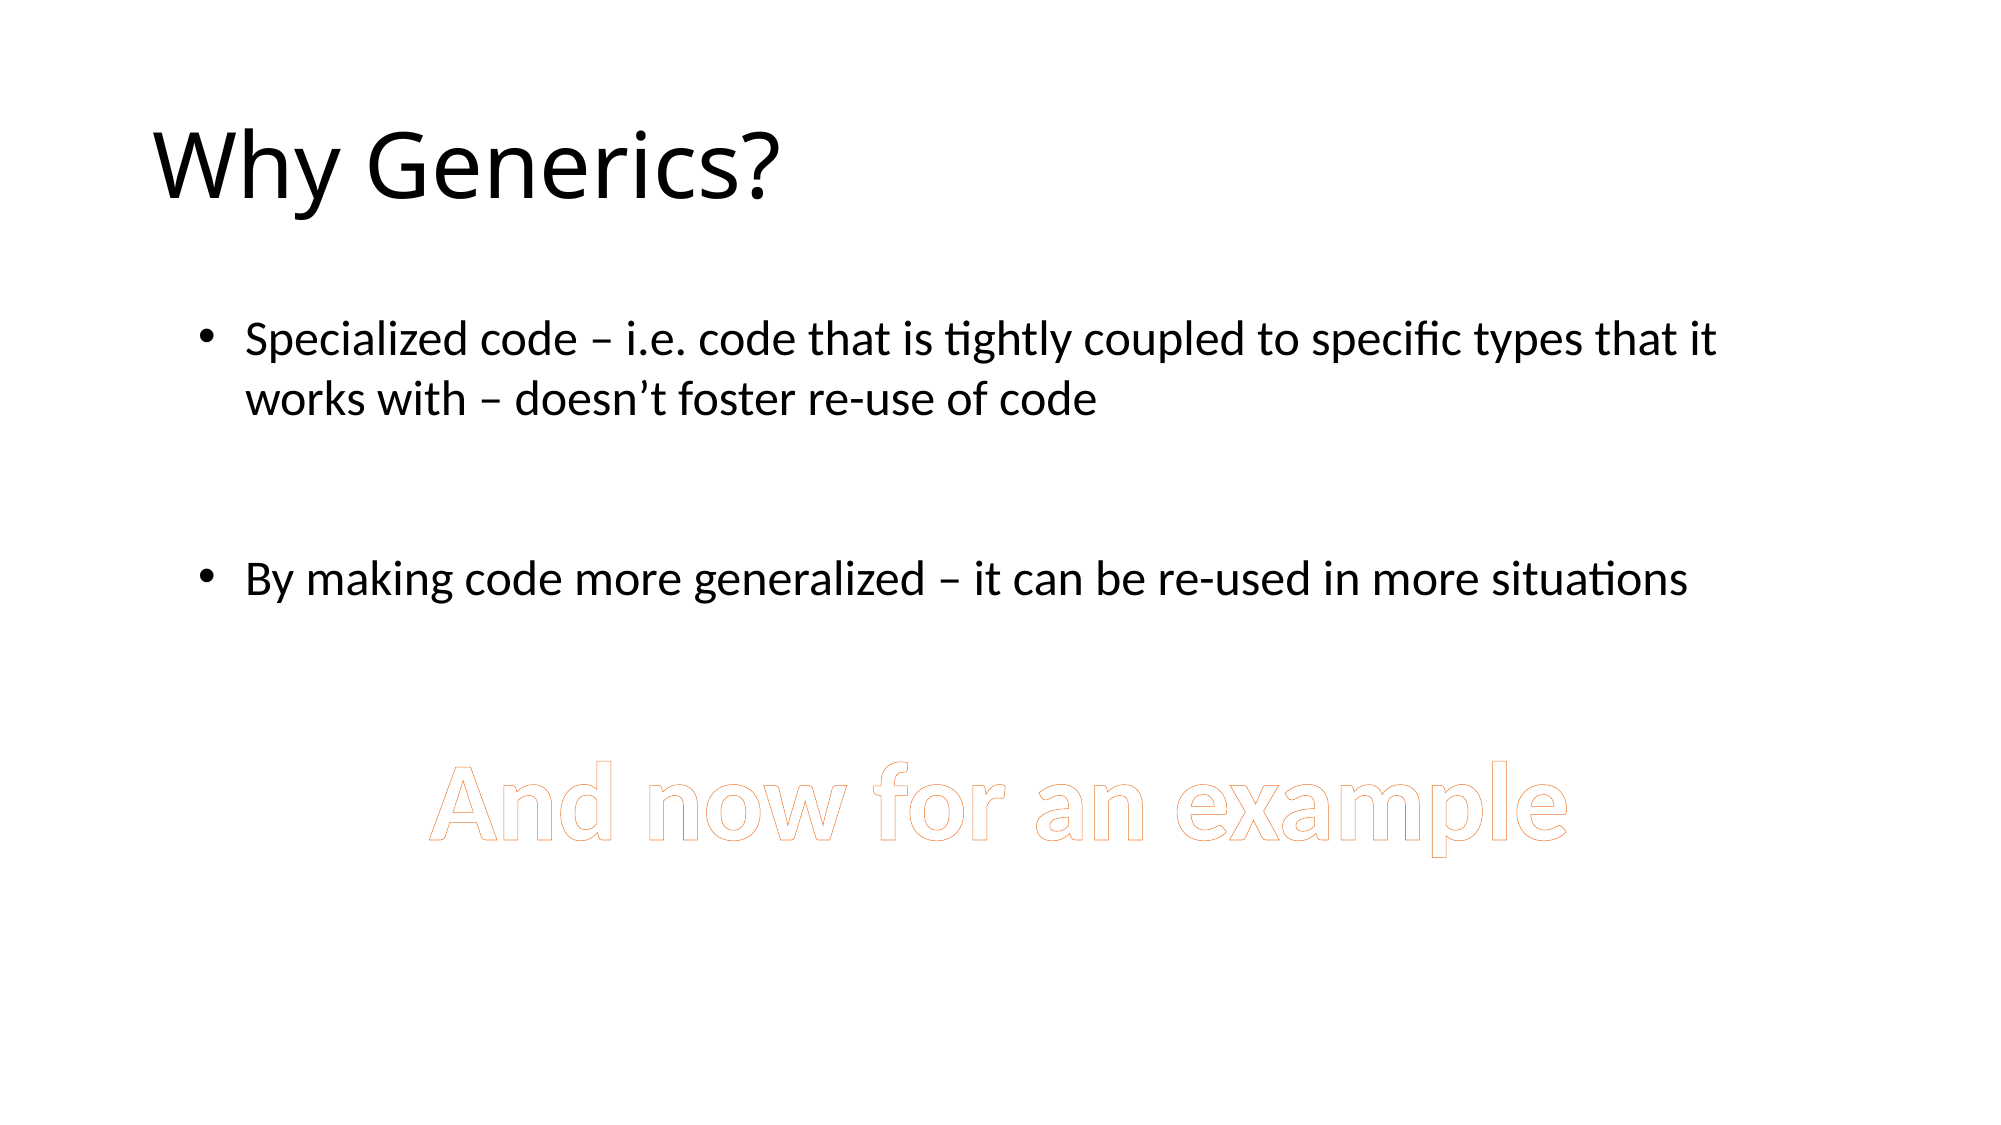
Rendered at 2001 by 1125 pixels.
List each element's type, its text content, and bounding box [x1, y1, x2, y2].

title Why Generics? [137, 59, 1863, 278]
text_box Specialized code – i.e. code that is tightly coupled to specific types that it works with – doesn’t foster re-use of code By making code more generalized – it can be re-used in more situations [183, 297, 1786, 613]
text_box And now for an example [413, 720, 1586, 871]
